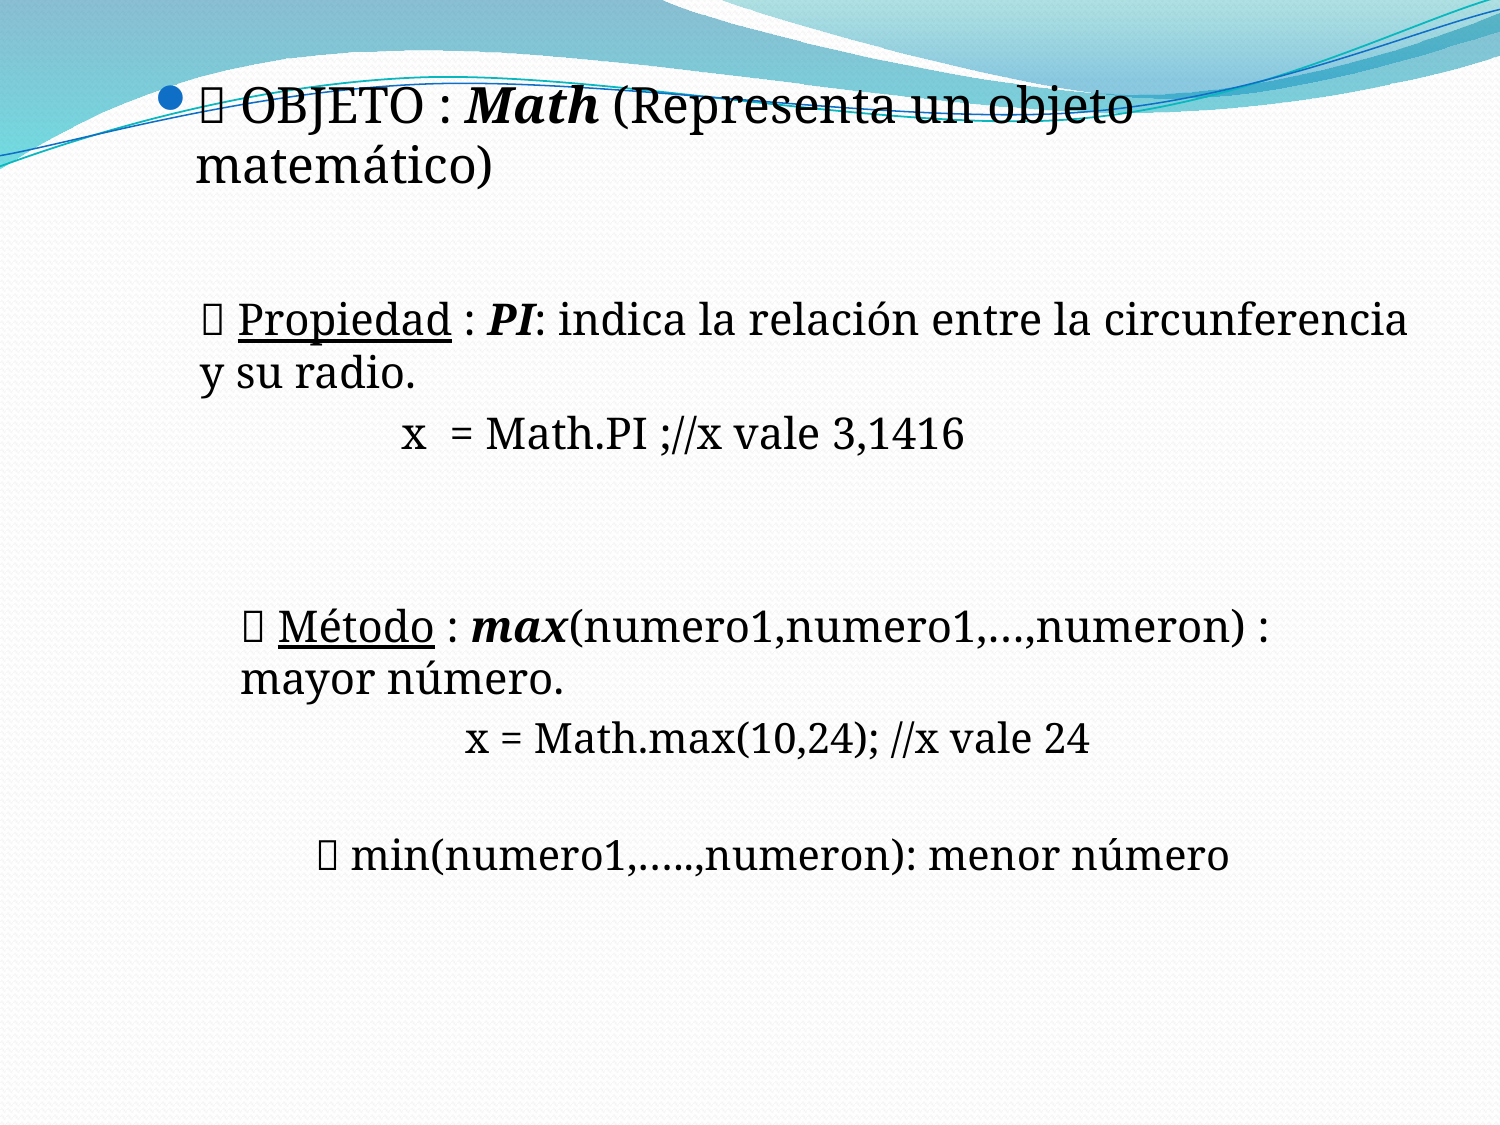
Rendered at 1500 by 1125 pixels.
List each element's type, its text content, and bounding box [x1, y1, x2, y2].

list  OBJETO : Math (Representa un objeto matemático)  Propiedad : PI: indica la relación entre la circunferencia y su radio. x = Math.PI ;//x vale 3,1416  Método : max(numero1,numero1,…,numeron) : mayor número. x = Math.max(10,24); //x vale 24  min(numero1,…..,numeron): menor número [74, 66, 1426, 1038]
